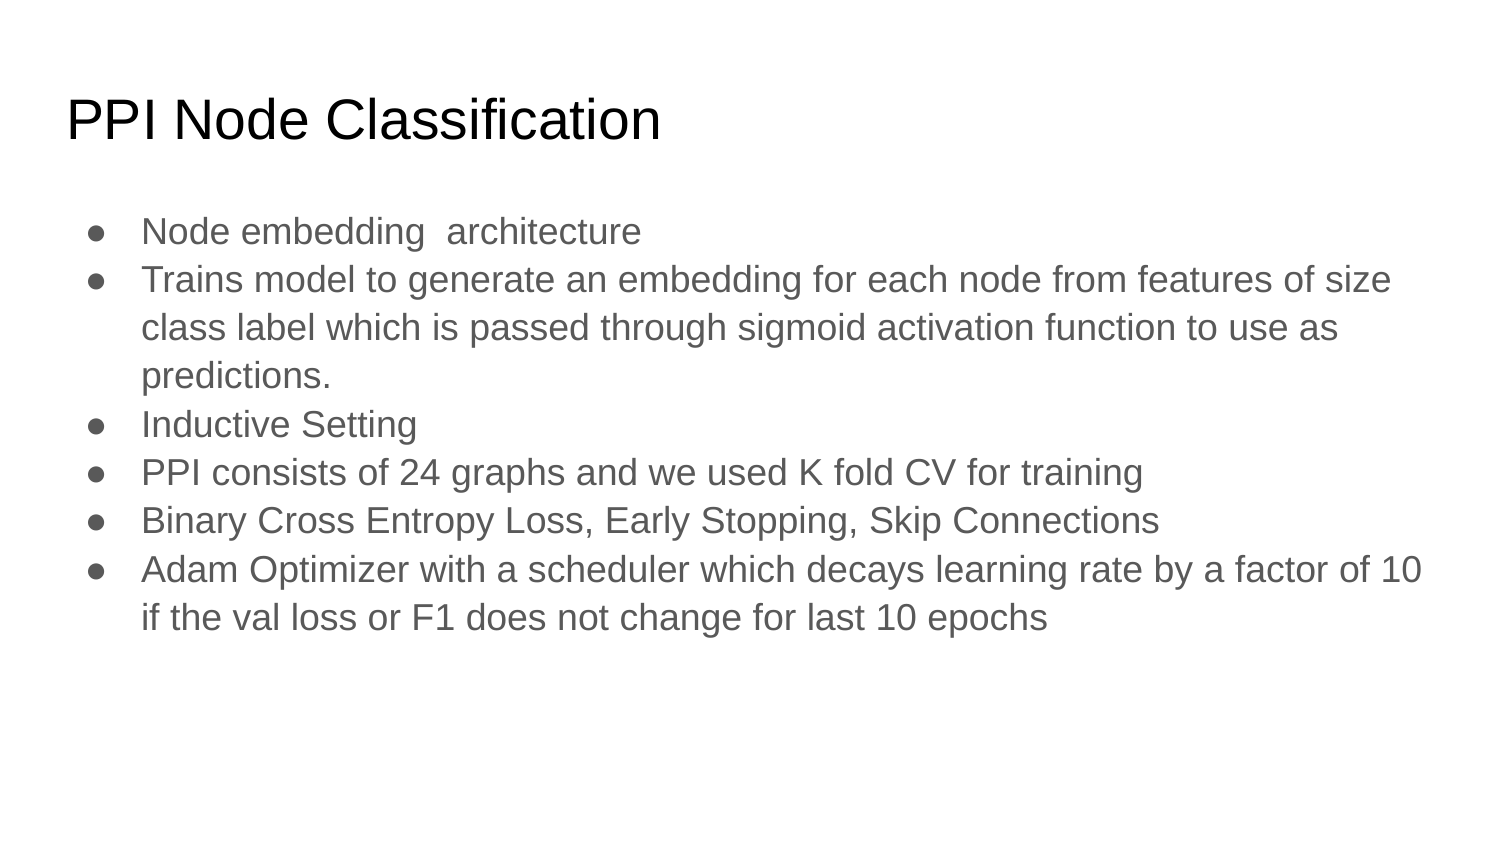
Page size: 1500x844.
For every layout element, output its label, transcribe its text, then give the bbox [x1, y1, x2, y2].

list Node embedding architecture Trains model to generate an embedding for each node from features of size class label which is passed through sigmoid activation function to use as predictions. Inductive Setting PPI consists of 24 graphs and we used K fold CV for training Binary Cross Entropy Loss, Early Stopping, Skip Connections Adam Optimizer with a scheduler which decays learning rate by a factor of 10 if the val loss or F1 does not change for last 10 epochs [51, 189, 1449, 750]
title PPI Node Classification [51, 72, 1449, 167]
